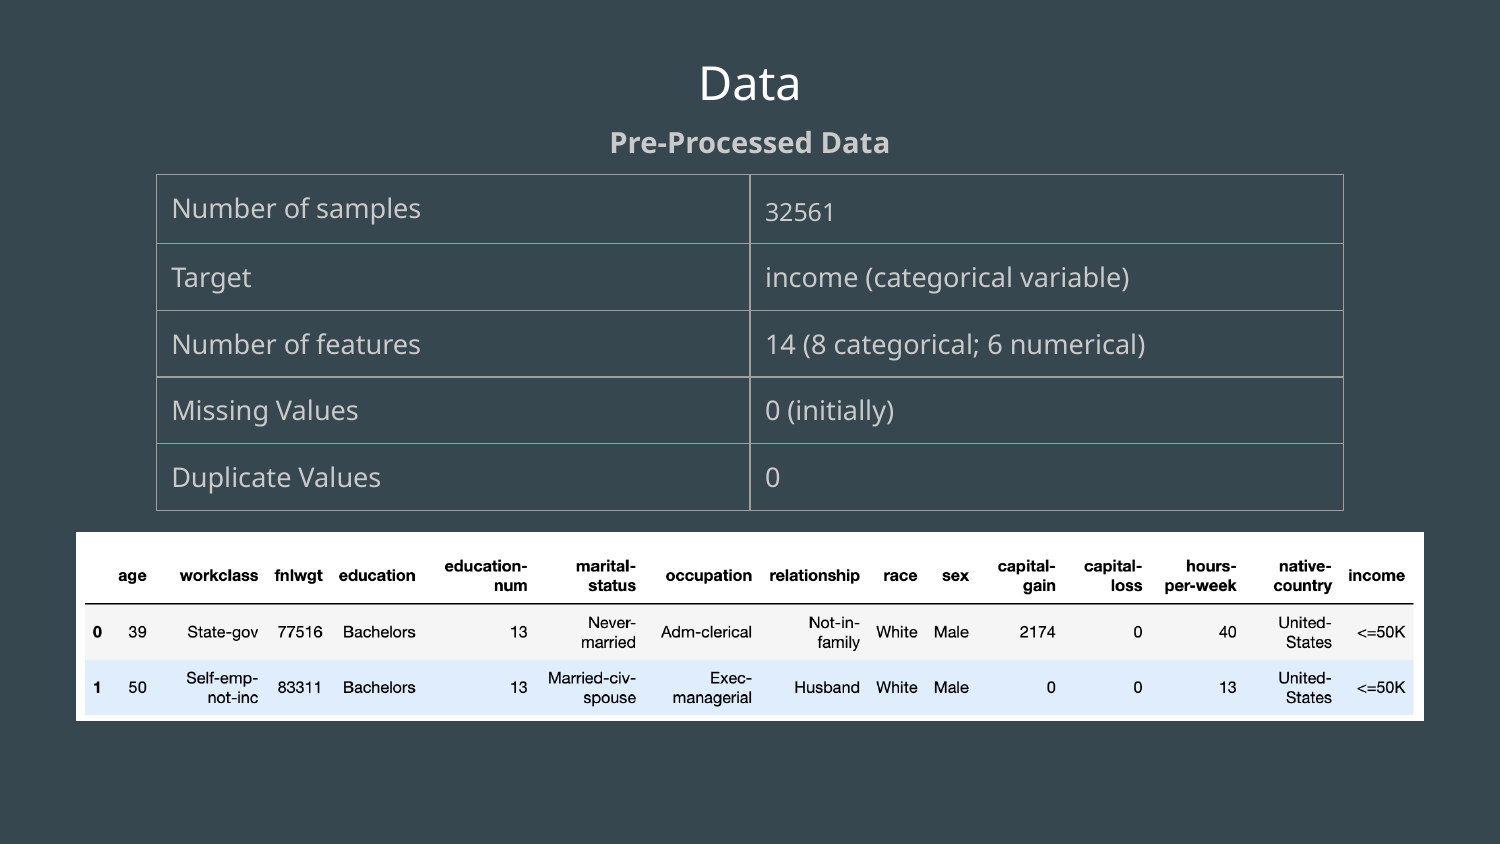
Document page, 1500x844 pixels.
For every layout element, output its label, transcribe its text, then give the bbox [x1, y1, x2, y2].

table_cell Target [157, 244, 749, 310]
table_cell income (categorical variable) [751, 244, 1343, 310]
table_header 32561 [751, 175, 1343, 243]
table_cell 0 [751, 444, 1343, 510]
table_cell Missing Values [157, 378, 749, 443]
table_cell 14 (8 categorical; 6 numerical) [751, 311, 1343, 376]
table_cell Duplicate Values [157, 444, 749, 510]
picture [76, 532, 1424, 722]
table_header Number of samples [157, 175, 749, 243]
title Data [51, 35, 1449, 130]
table_cell 0 (initially) [751, 378, 1343, 443]
text_box Pre-Processed Data [563, 108, 937, 174]
table_cell Number of features [157, 311, 749, 376]
